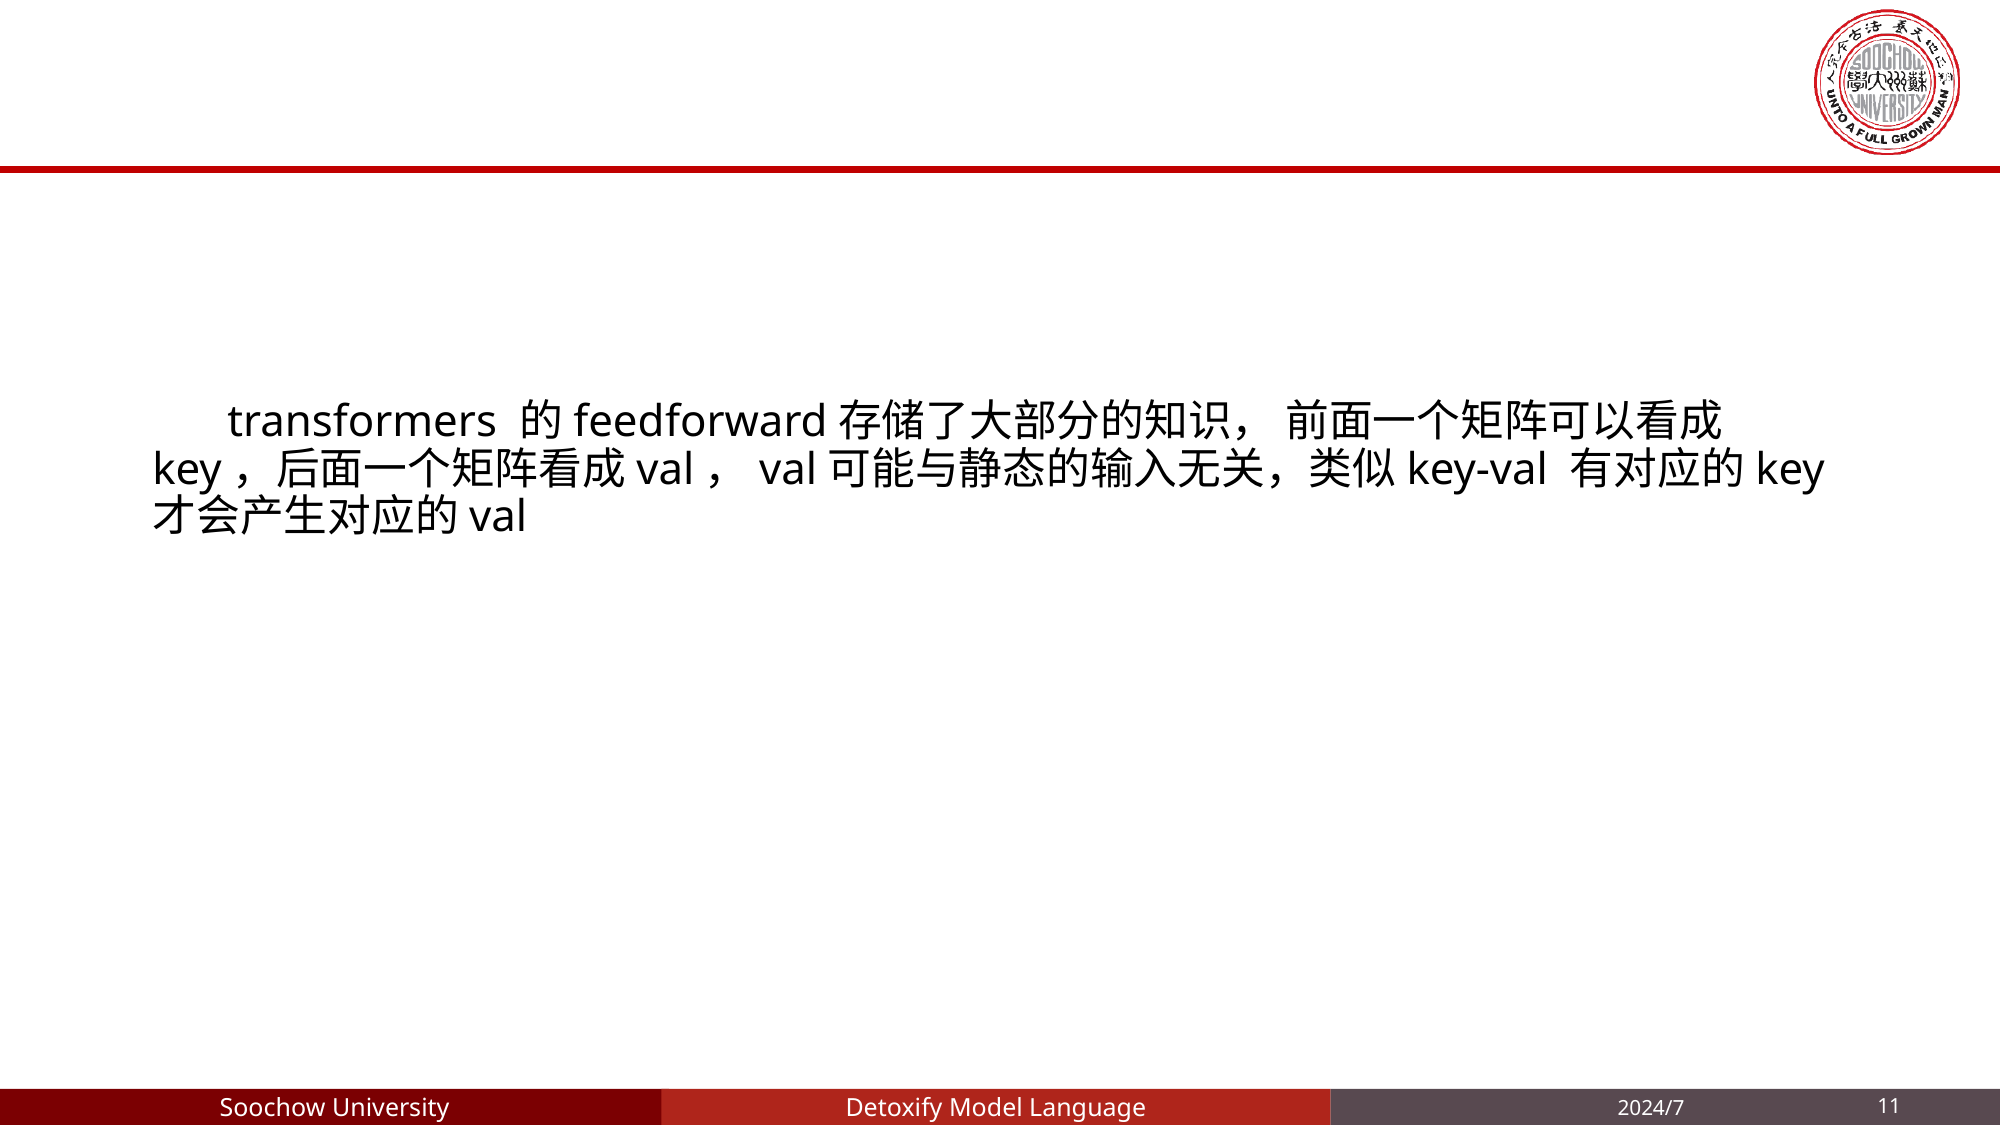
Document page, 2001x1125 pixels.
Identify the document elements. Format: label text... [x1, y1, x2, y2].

picture [1814, 7, 1960, 155]
list transformers 的feedforward存储了大部分的知识， 前面一个矩阵可以看成key，后面一个矩阵看成val，val可能与静态的输入无关，类似key-val 有对应的key才会产生对应的val [137, 197, 1863, 1014]
